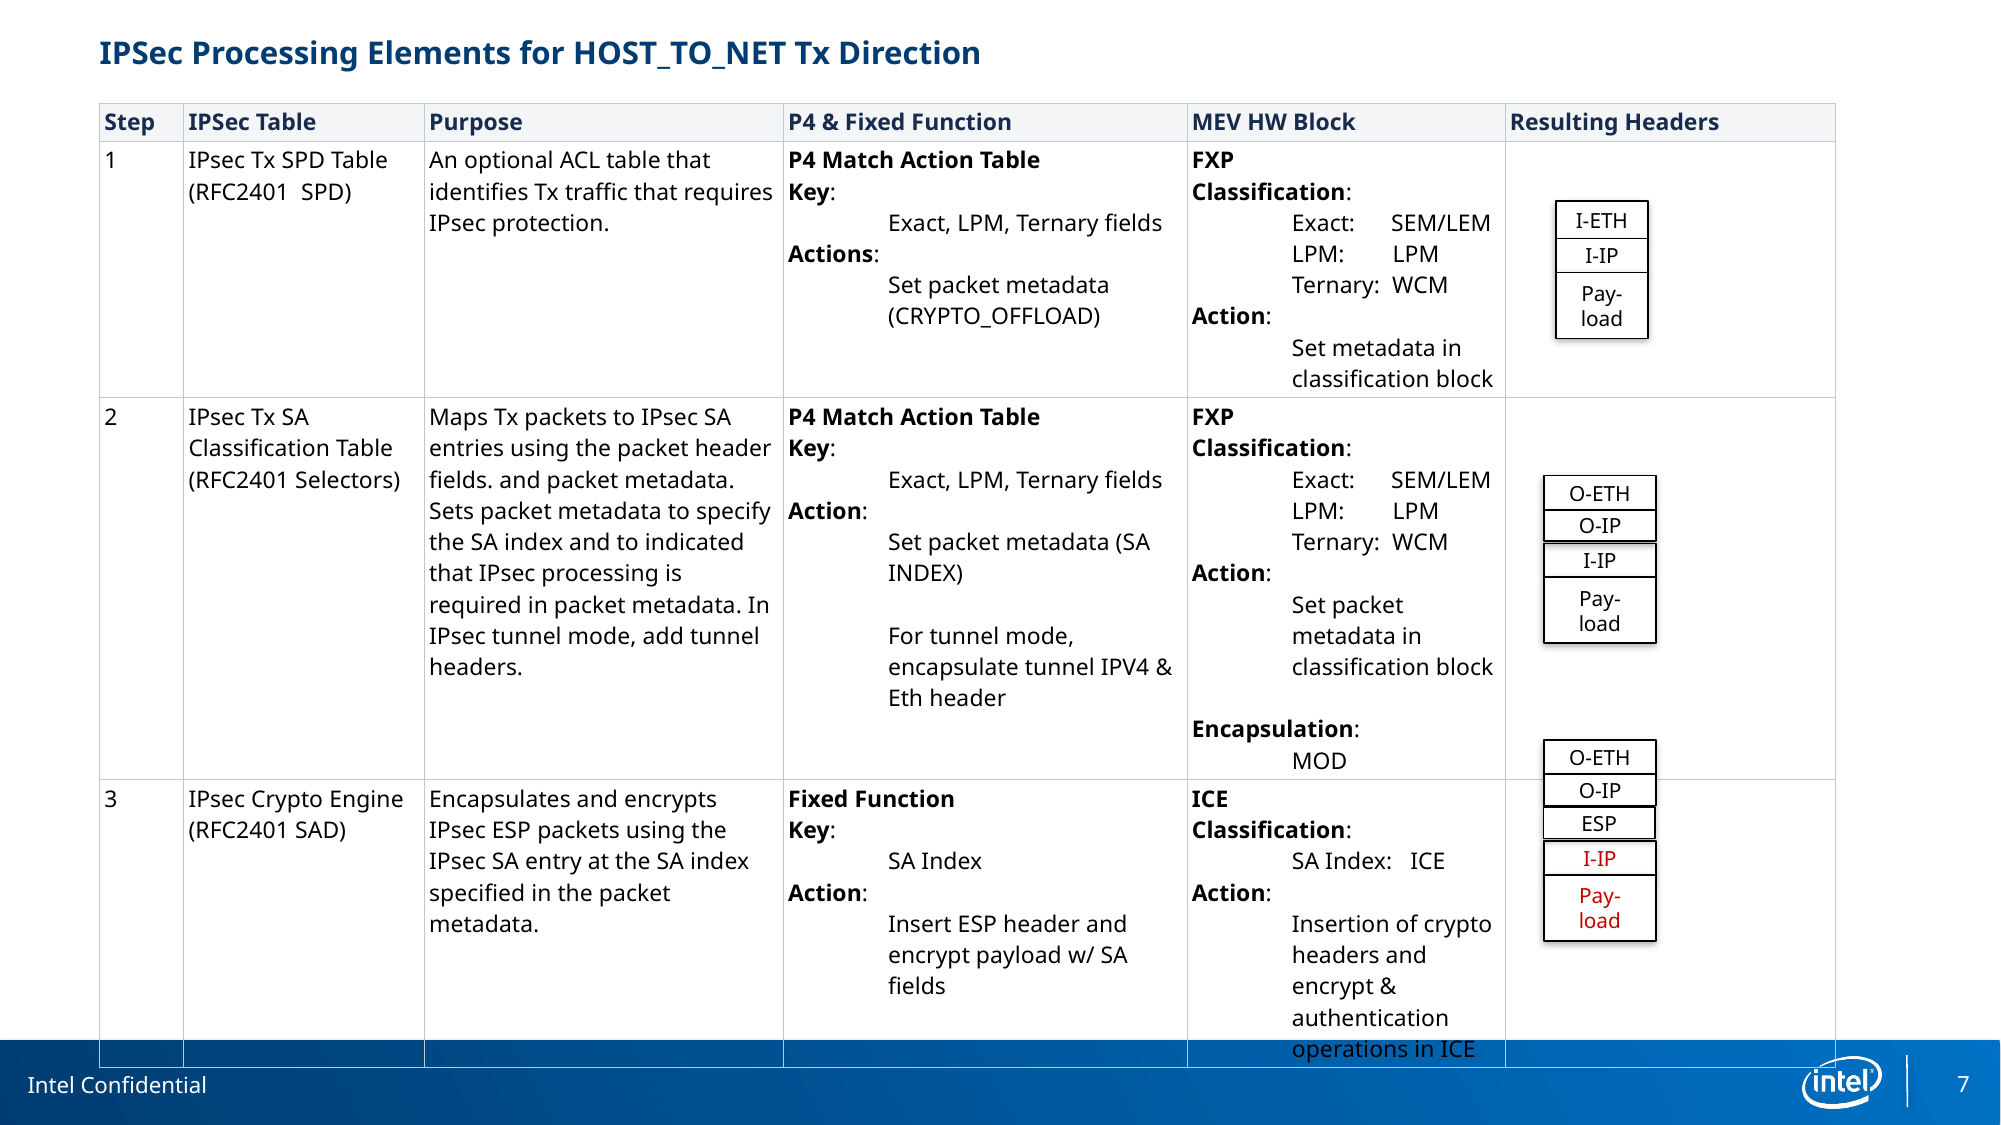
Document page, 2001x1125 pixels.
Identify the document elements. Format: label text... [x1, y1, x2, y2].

text_box Pay-load [1543, 874, 1657, 942]
text_box Pay-load [1555, 272, 1649, 339]
table_cell FXP Classification: Exact: SEM/LEM LPM: LPM Ternary: WCM Action: Set metadata in classification block [1188, 142, 1505, 397]
table_cell P4 Match Action Table​ Key: Exact, LPM, Ternary fields Actions: Set packet metadata (CRYPTO_OFFLOAD) [784, 142, 1187, 397]
table_cell ​1 [100, 142, 183, 397]
table_cell [1506, 780, 1835, 1067]
text_box Pay-load [1543, 577, 1657, 644]
table_cell Fixed Function Key: SA Index Action: Insert ESP header and encrypt payload w/ SA fields [784, 780, 1187, 1067]
text_box I-ETH [1555, 200, 1649, 238]
table_cell IPsec Tx SA Classification Table (RFC2401 Selectors) [184, 398, 424, 779]
table_cell FXP Classification: Exact: SEM/LEM LPM: LPM Ternary: WCM Action: Set packet metadata in classification block Encapsulation: MOD [1188, 398, 1505, 779]
table_header Step [100, 104, 183, 141]
text_box I-IP [1543, 549, 1657, 576]
text_box O-IP [1543, 773, 1657, 806]
table_cell [1506, 398, 1835, 779]
table_header P4 & Fixed Function [784, 104, 1187, 141]
table_cell 3 [100, 780, 183, 1067]
table_cell [1506, 142, 1835, 397]
slide_number 7 [1503, 1055, 1970, 1116]
text_box O-ETH [1543, 739, 1657, 773]
table_header MEV HW Block [1188, 104, 1505, 141]
text_box I-IP [1543, 844, 1657, 874]
text_box O-IP [1543, 509, 1657, 542]
table_cell IPsec Crypto Engine (RFC2401 SAD) [184, 780, 424, 1067]
table_header Resulting Headers [1506, 104, 1835, 141]
title IPSec Processing Elements for HOST_TO_NET Tx Direction [99, 37, 1900, 169]
table_cell P4 Match Action Table Key: Exact, LPM, Ternary fields Action: Set packet metadata (SA INDEX) For tunnel mode, encapsulate tunnel IPV4 & Eth header [784, 398, 1187, 779]
table_cell An optional ACL table that​ identifies Tx traffic that requires IPsec protection. [425, 142, 783, 397]
text_box ESP [1543, 806, 1656, 839]
text_box I-IP [1555, 238, 1649, 271]
text_box O-ETH [1543, 475, 1657, 509]
footer Intel Confidential [12, 1055, 646, 1116]
table_cell ICE Classification: SA Index: ICE Action: Insertion of crypto headers and encrypt & authentication operations in ICE [1188, 780, 1505, 1067]
table_cell 2 [100, 398, 183, 779]
table_cell Encapsulates and encrypts IPsec ESP packets using the IPsec SA entry at the SA index specified in the packet metadata. [425, 780, 783, 1067]
table_cell ​IPsec Tx SPD Table (RFC2401 SPD) [184, 142, 424, 397]
table_cell Maps Tx packets to IPsec SA entries using the packet header fields. and packet metadata.​ Sets packet metadata to specify the SA index and to indicated that IPsec processing is required in packet metadata. In IPsec tunnel mode, add tunnel headers. [425, 398, 783, 779]
table_header IPSec Table [184, 104, 424, 141]
table_header Purpose [425, 104, 783, 141]
